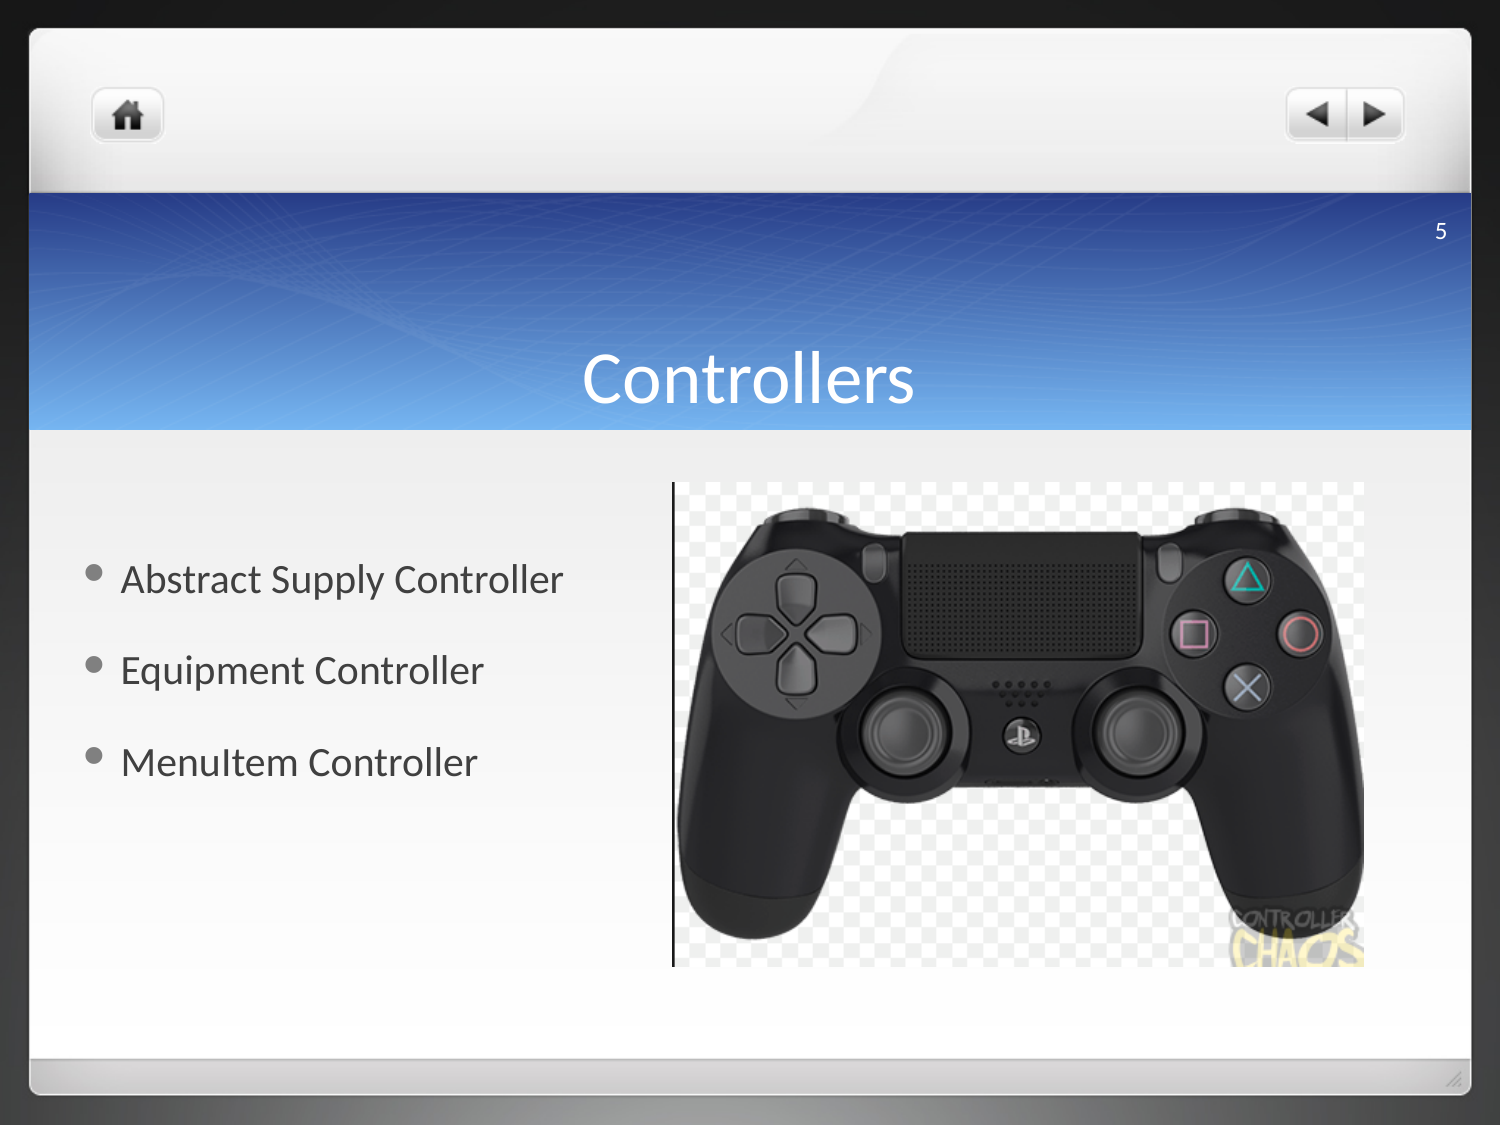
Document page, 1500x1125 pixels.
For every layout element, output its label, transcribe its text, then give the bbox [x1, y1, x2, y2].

slide_number 5 [1374, 200, 1463, 260]
list Abstract Supply Controller Equipment Controller MenuItem Controller [68, 452, 1432, 1025]
picture [0, 0, 1500, 1125]
title Controllers [68, 238, 1432, 427]
